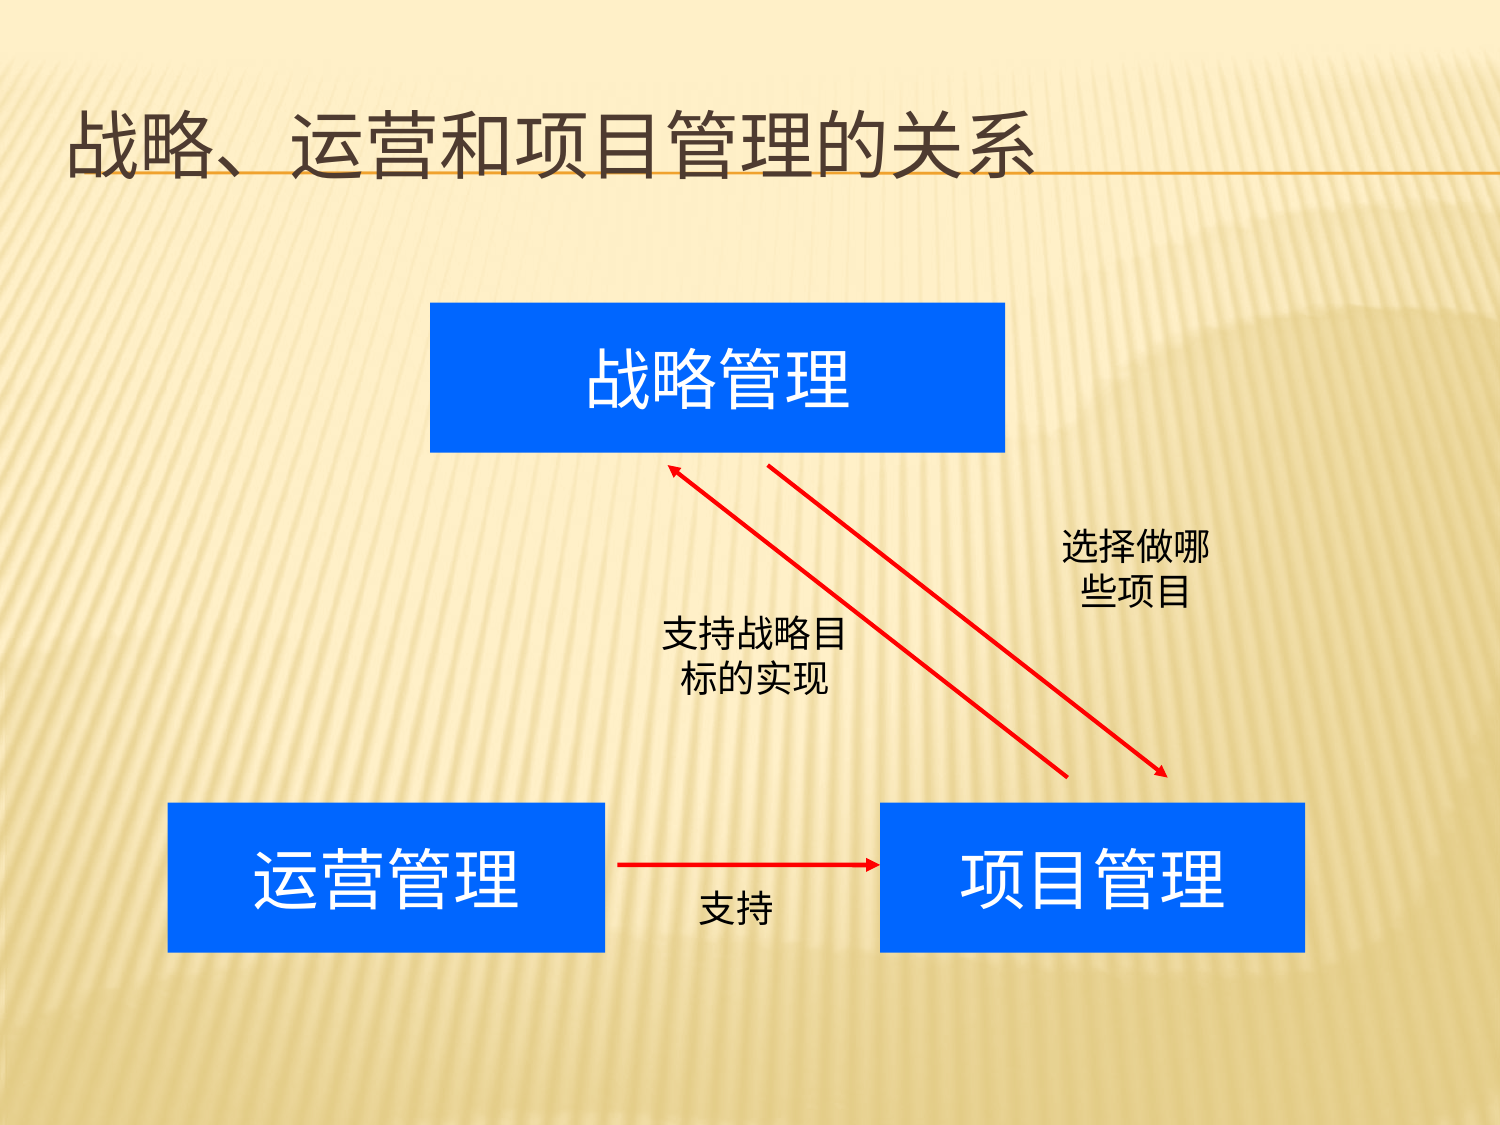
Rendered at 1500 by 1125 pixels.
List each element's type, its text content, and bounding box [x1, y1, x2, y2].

text_box [667, 465, 844, 602]
text_box 项目管理 [880, 802, 1306, 953]
text_box 运营管理 [167, 802, 606, 953]
text_box 选择做哪些项目 [1042, 515, 1231, 620]
title 战略、运营和项目管理的关系 [50, 75, 1475, 213]
text_box 支持战略目标的实现 [642, 602, 868, 708]
text_box [617, 858, 881, 872]
text_box 战略管理 [430, 302, 1006, 453]
text_box 支持 [642, 877, 831, 938]
text_box [767, 465, 1168, 778]
